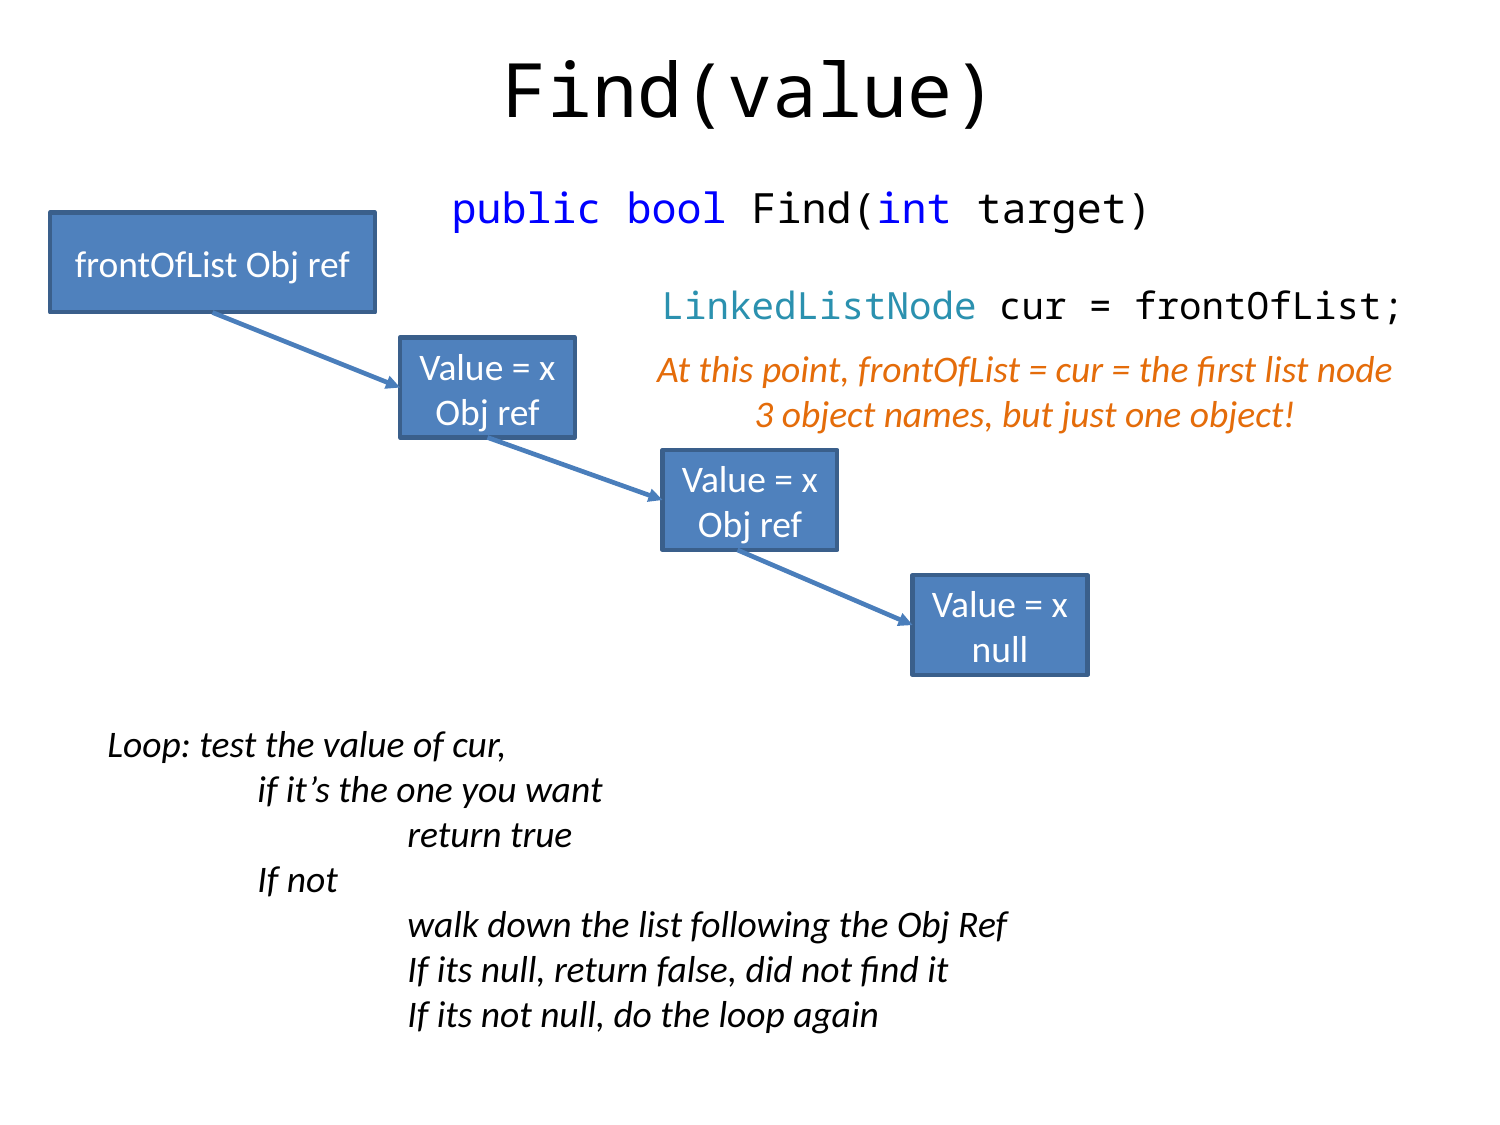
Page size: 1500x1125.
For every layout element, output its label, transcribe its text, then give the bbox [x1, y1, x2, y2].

title Find(value) [75, 24, 1425, 150]
text_box Value = x null [910, 573, 1090, 677]
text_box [487, 437, 663, 501]
text_box public bool Find(int target) [436, 174, 1167, 240]
text_box Value = x Obj ref [660, 448, 839, 552]
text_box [212, 312, 401, 388]
text_box frontOfList Obj ref [48, 210, 377, 314]
text_box LinkedListNode cur = frontOfList; [646, 274, 1419, 335]
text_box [737, 549, 913, 626]
text_box At this point, frontOfList = cur = the first list node 3 object names, but just one object! [642, 337, 1409, 443]
text_box Loop: test the value of cur, if it’s the one you want return true If not walk down the list following the Obj Ref If its null, return false, did not find it If its not null, do the loop again [92, 712, 1023, 1043]
text_box Value = x Obj ref [398, 335, 577, 440]
